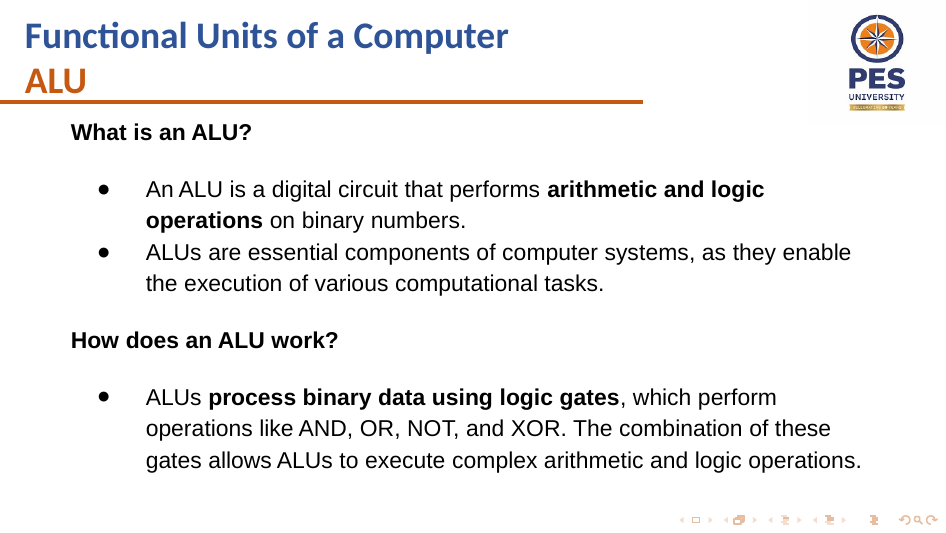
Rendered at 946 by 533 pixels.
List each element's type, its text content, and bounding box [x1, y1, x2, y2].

text_box Functional Units of a Computer ALU [22, 9, 762, 102]
picture [808, 0, 946, 126]
text_box What is an ALU? An ALU is a digital circuit that performs arithmetic and logic operations on binary numbers. ALUs are essential components of computer systems, as they enable the execution of various computational tasks. How does an ALU work? ALUs process binary data using logic gates, which perform operations like AND, OR, NOT, and XOR. The combination of these gates allows ALUs to execute complex arithmetic and logic operations. [55, 106, 891, 357]
